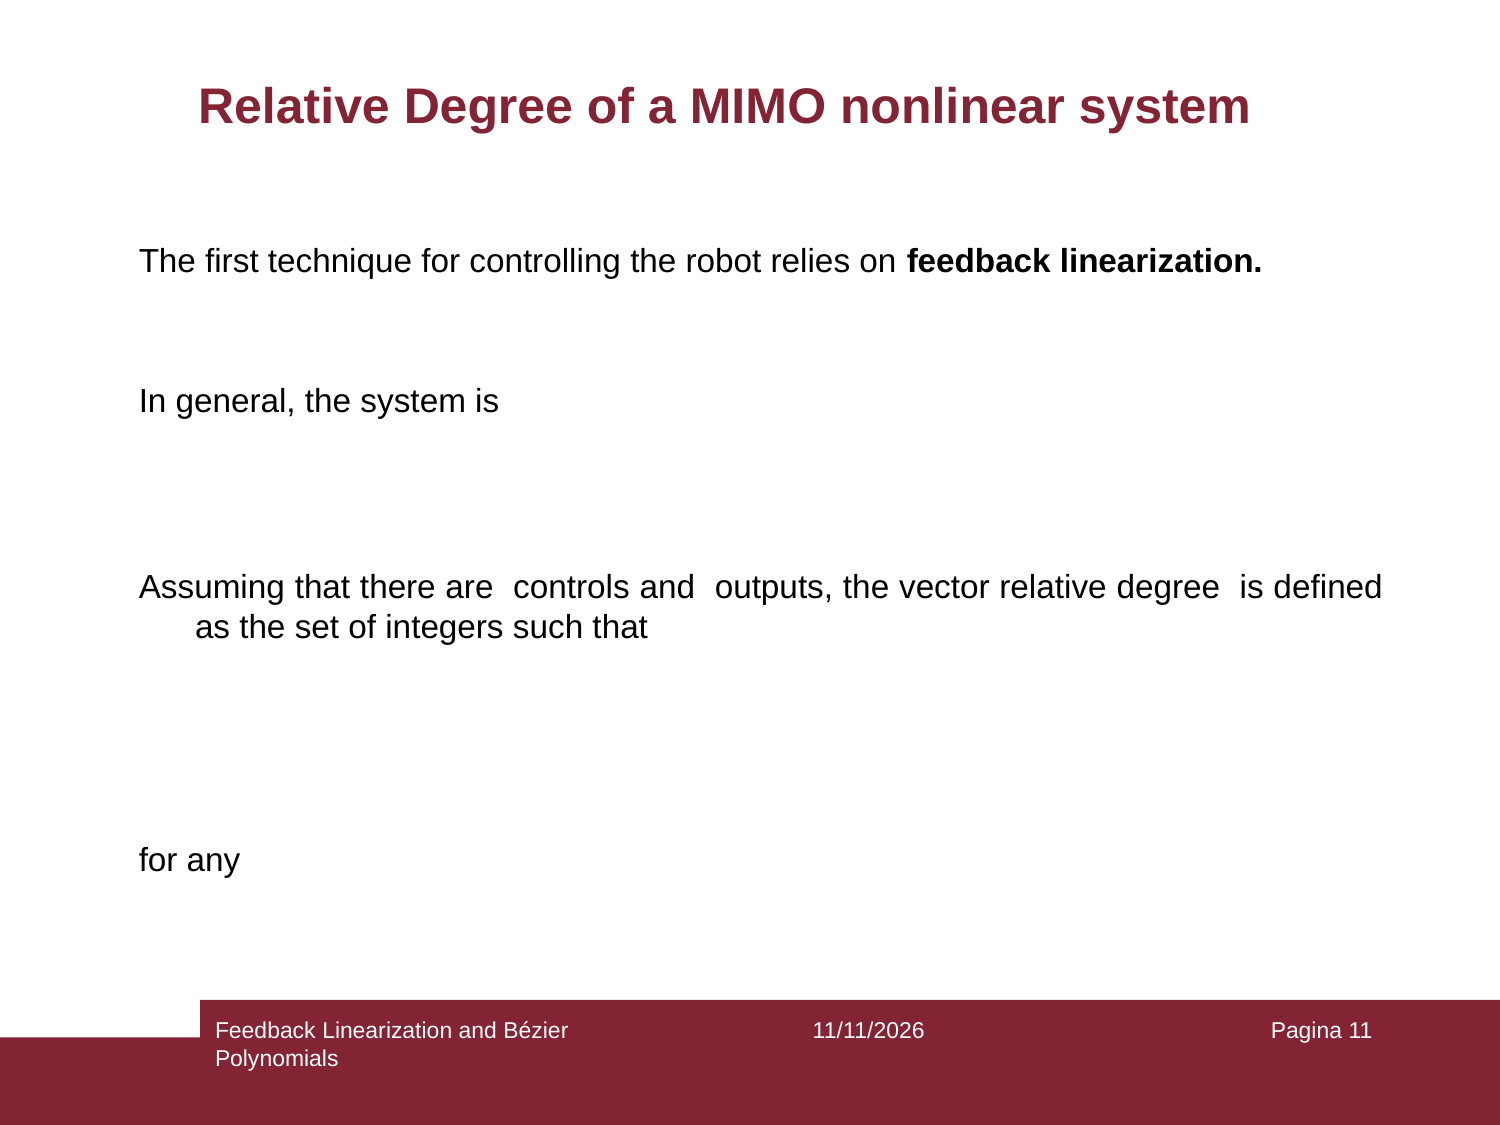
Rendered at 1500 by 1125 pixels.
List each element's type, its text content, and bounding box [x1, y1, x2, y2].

footer Feedback Linearization and Bézier Polynomials [200, 1008, 675, 1084]
title Relative Degree of a MIMO nonlinear system [183, 66, 1400, 150]
slide_number Pagina 11 [1074, 1008, 1388, 1084]
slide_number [712, 1008, 1025, 1084]
text_box [320, 103, 351, 141]
